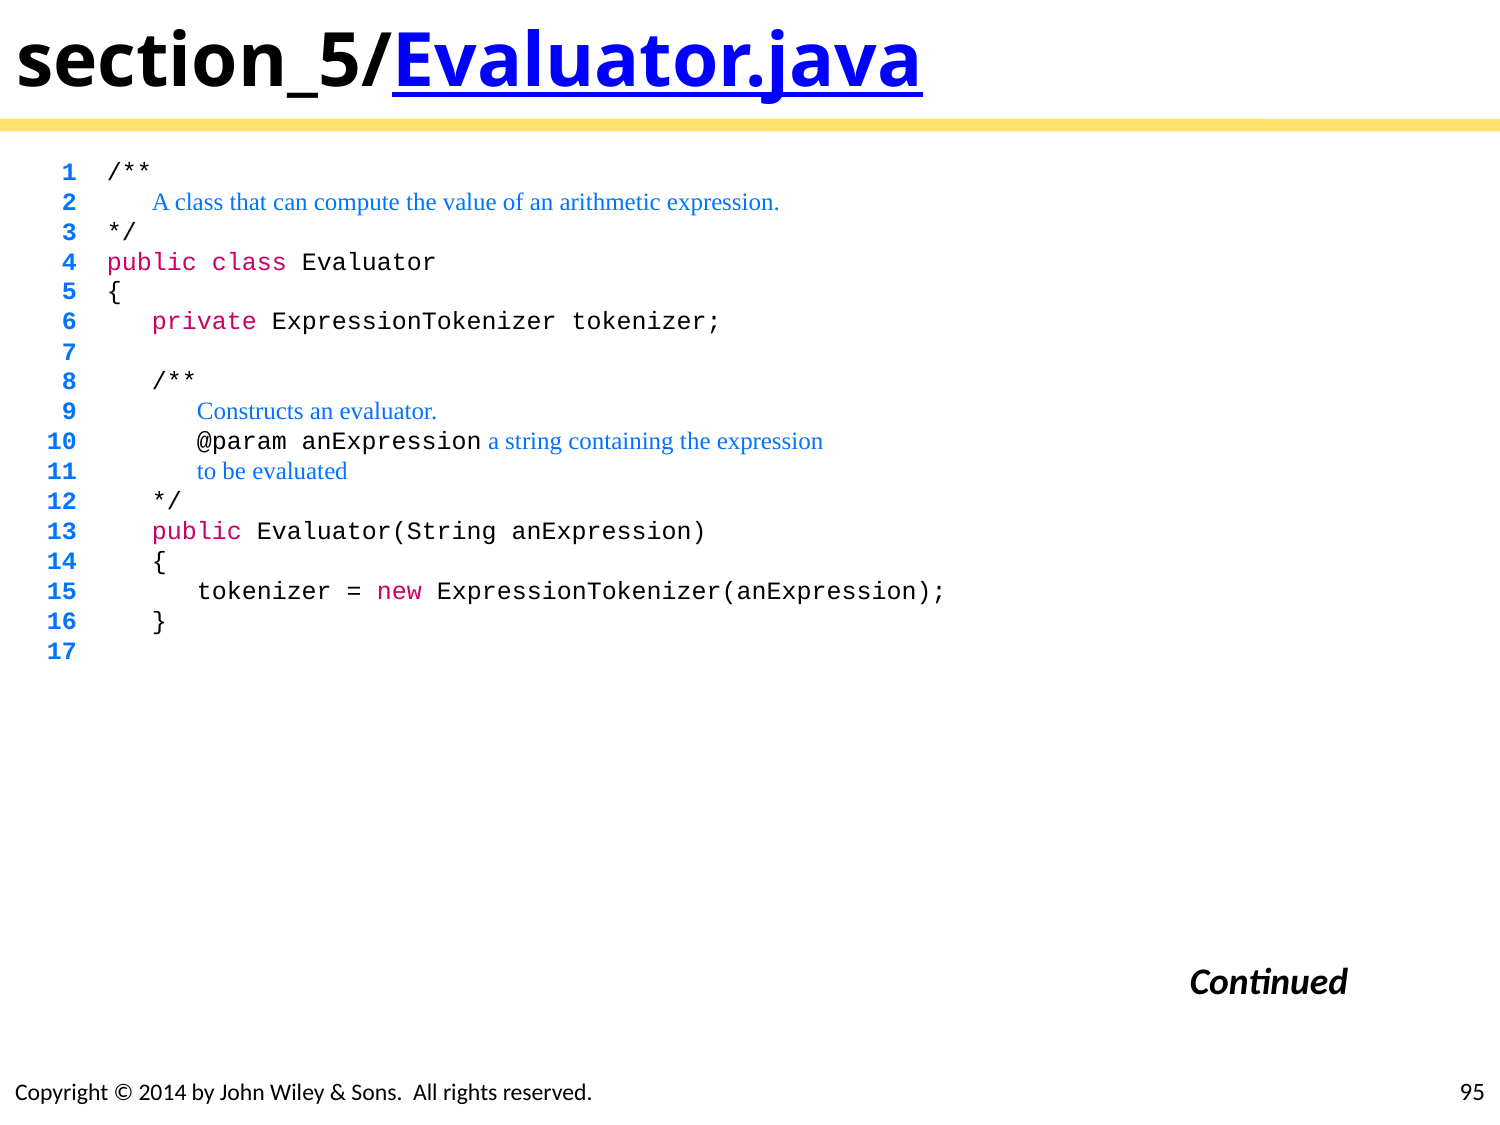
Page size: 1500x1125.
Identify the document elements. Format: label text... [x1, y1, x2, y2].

list 1 /** 2 A class that can compute the value of an arithmetic expression. 3 */ 4 public class Evaluator 5 { 6 private ExpressionTokenizer tokenizer; 7 8 /** 9 Constructs an evaluator. 10 @param anExpression a string containing the expression 11 to be evaluated 12 */ 13 public Evaluator(String anExpression) 14 { 15 tokenizer = new ExpressionTokenizer(anExpression); 16 } 17 [16, 147, 1499, 1072]
title section_5/Evaluator.java [1, 0, 1500, 125]
text_box Continued [1175, 949, 1425, 1010]
